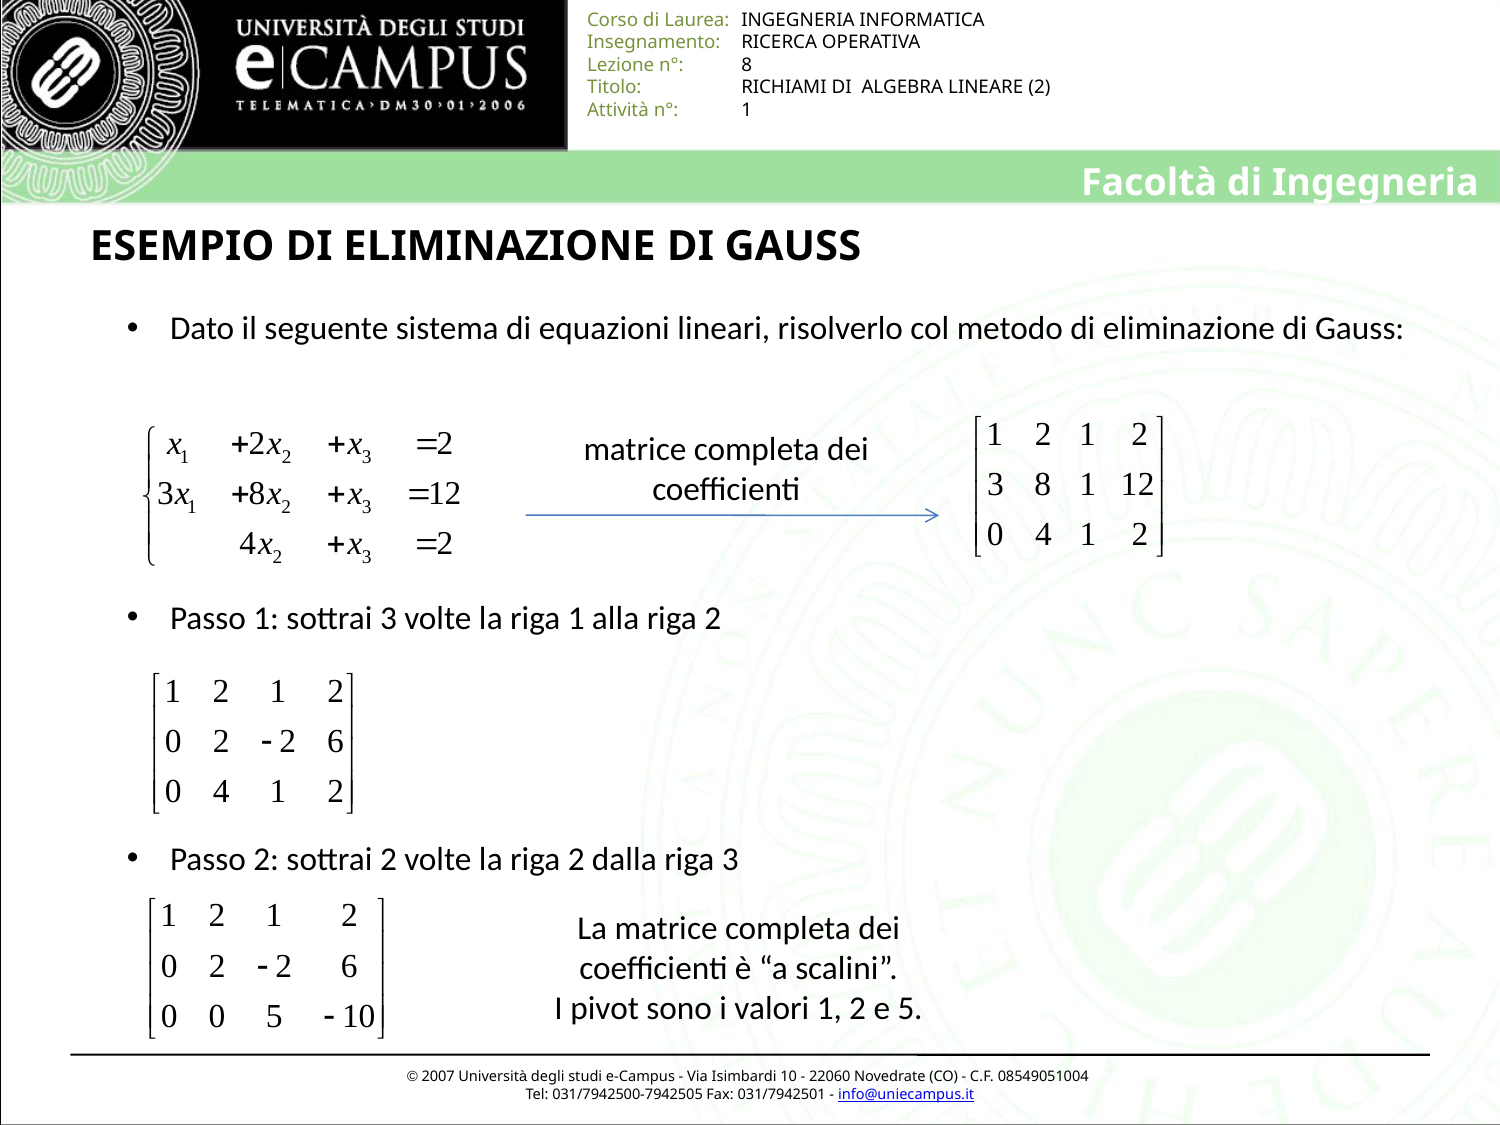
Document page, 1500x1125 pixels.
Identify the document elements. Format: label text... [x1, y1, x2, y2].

text_box La matrice completa dei coefficienti è “a scalini”. I pivot sono i valori 1, 2 e 5. [537, 898, 941, 1034]
text_box matrice completa dei coefficienti [537, 419, 916, 514]
title ESEMPIO DI ELIMINAZIONE DI GAUSS [74, 210, 1430, 282]
picture [0, 0, 1500, 1125]
text_box Dato il seguente sistema di equazioni lineari, risolverlo col metodo di eliminazione di Gauss: Passo 1: sottrai 3 volte la riga 1 alla riga 2 Passo 2: sottrai 2 volte la riga 2 dalla riga 3 [76, 299, 1427, 1012]
